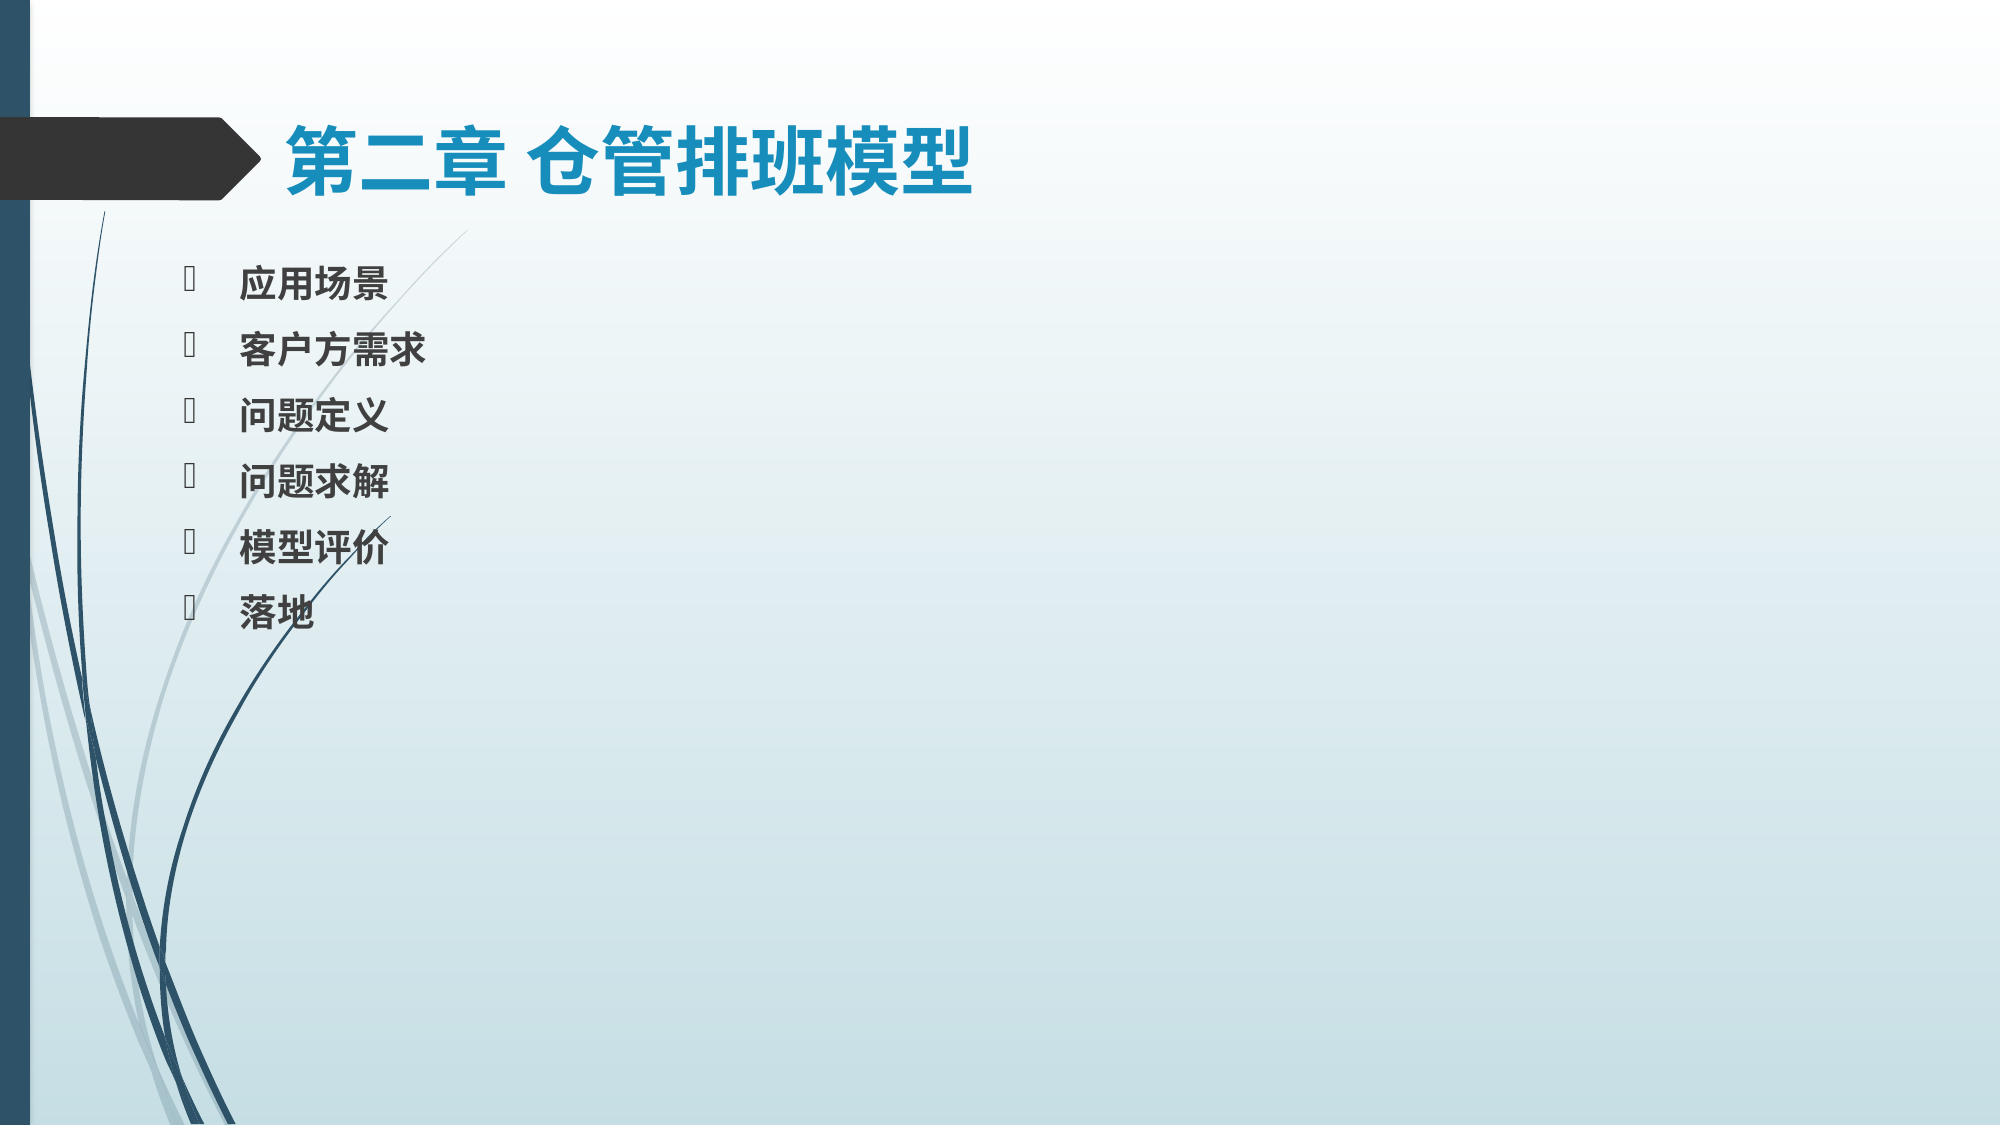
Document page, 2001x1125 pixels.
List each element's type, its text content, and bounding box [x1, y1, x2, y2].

title 第二章 仓管排班模型 [269, 107, 1731, 318]
list 应用场景 客户方需求 问题定义 问题求解 模型评价 落地 [168, 252, 1631, 873]
